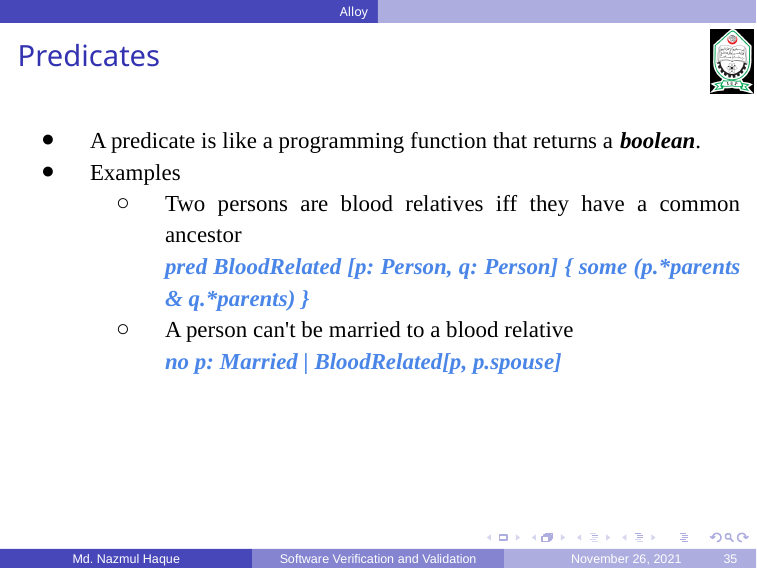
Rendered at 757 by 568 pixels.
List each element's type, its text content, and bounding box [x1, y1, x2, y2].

text_box [377, 0, 756, 23]
text_box Alloy [0, 0, 377, 23]
text_box Predicates [15, 27, 740, 102]
picture [740, 29, 754, 94]
text_box A predicate is like a programming function that returns a boolean. Examples Two persons are blood relatives iff they have a common ancestor pred BloodRelated [p: Person, q: Person] { some (p.*parents & q.*parents) } A person can't be married to a blood relative no p: Married | BloodRelated[p, p.spouse] [0, 106, 757, 523]
